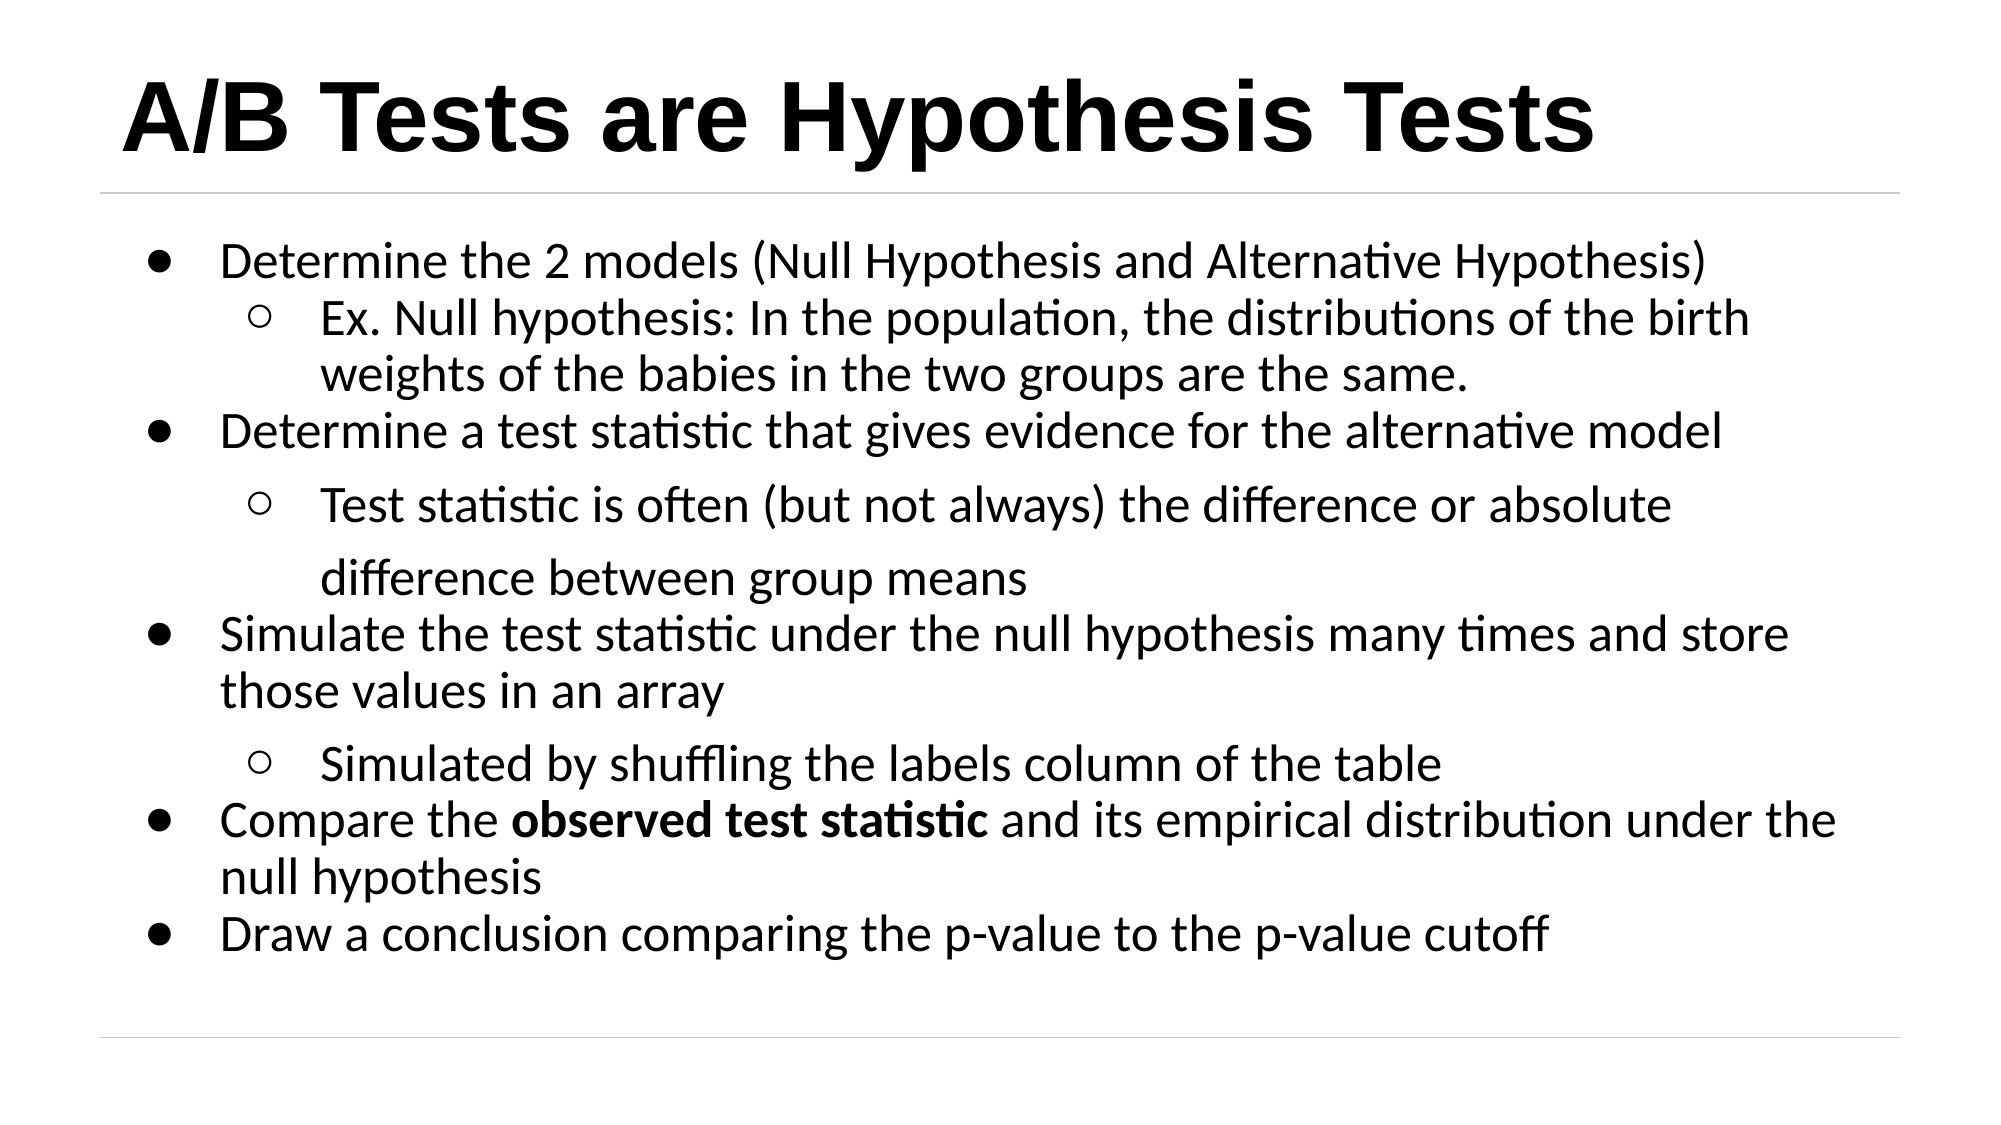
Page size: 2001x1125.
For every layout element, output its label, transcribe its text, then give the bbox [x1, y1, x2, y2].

title A/B Tests are Hypothesis Tests [99, 45, 1900, 193]
list Determine the 2 models (Null Hypothesis and Alternative Hypothesis) Ex. Null hypothesis: In the population, the distributions of the birth weights of the babies in the two groups are the same. Determine a test statistic that gives evidence for the alternative model Test statistic is often (but not always) the difference or absolute difference between group means Simulate the test statistic under the null hypothesis many times and store those values in an array Simulated by shuffling the labels column of the table Compare the observed test statistic and its empirical distribution under the null hypothesis Draw a conclusion comparing the p-value to the p-value cutoff [99, 212, 1900, 1058]
